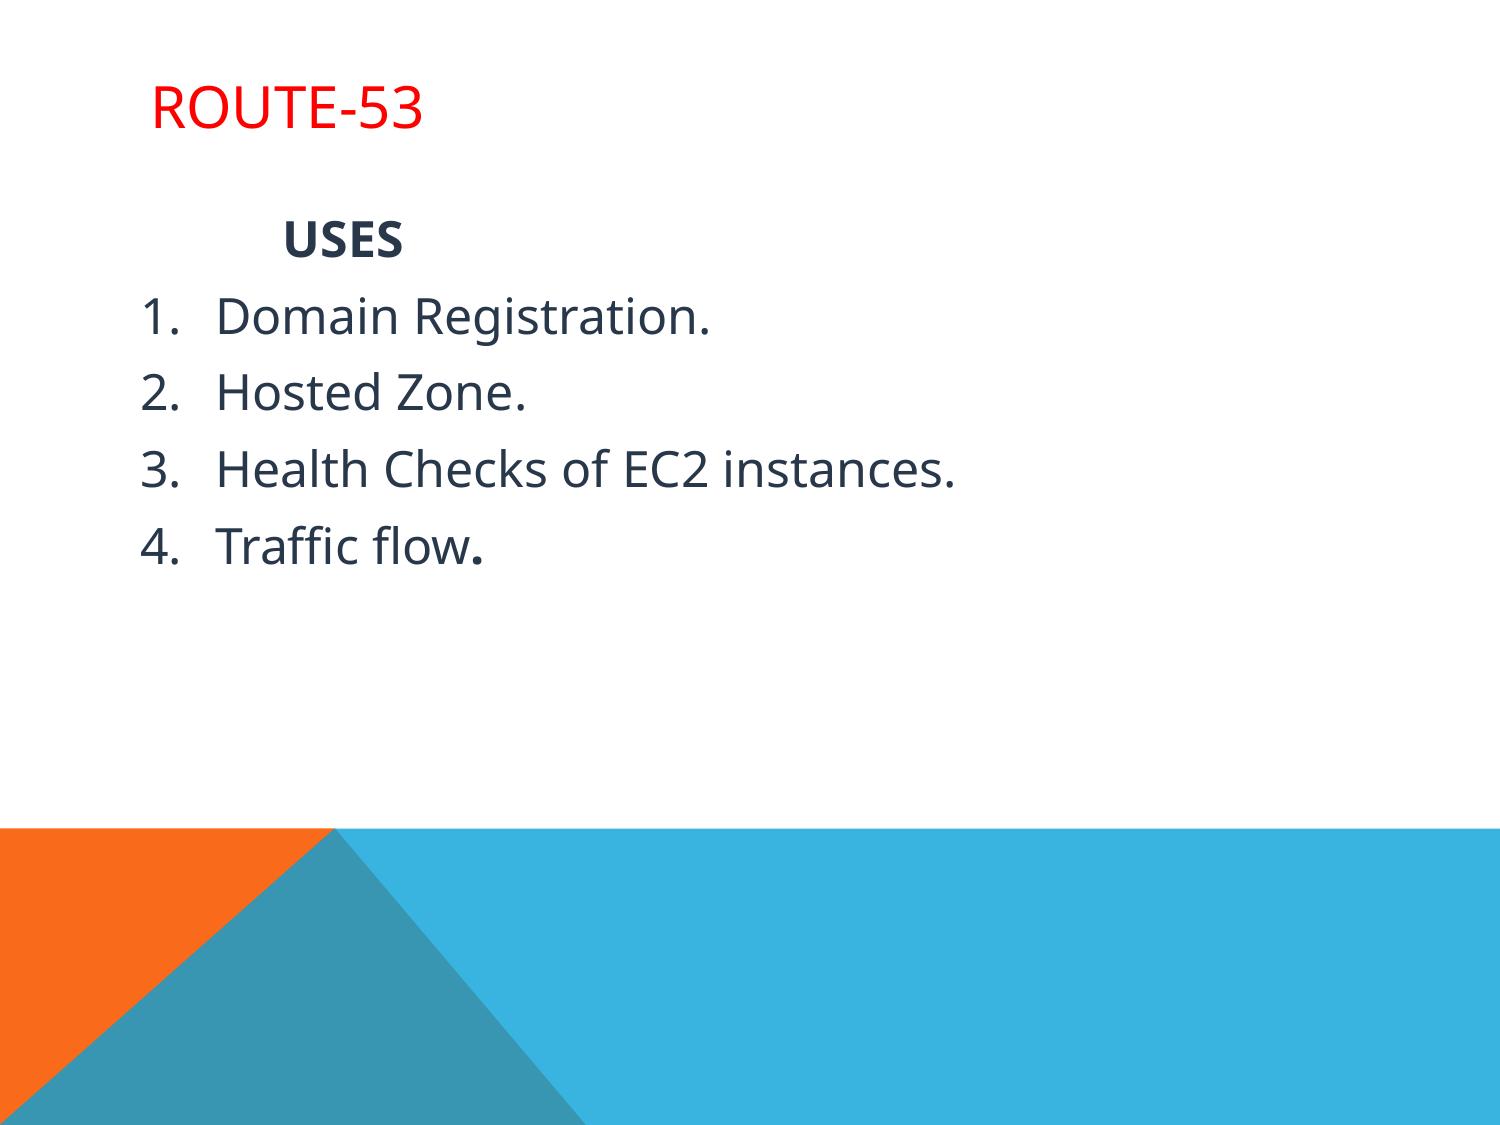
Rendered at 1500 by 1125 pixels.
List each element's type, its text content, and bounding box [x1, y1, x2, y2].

list USES Domain Registration. Hosted Zone. Health Checks of EC2 instances. Traffic flow. [125, 200, 1388, 863]
title ROUTE-53 [135, 60, 1369, 150]
